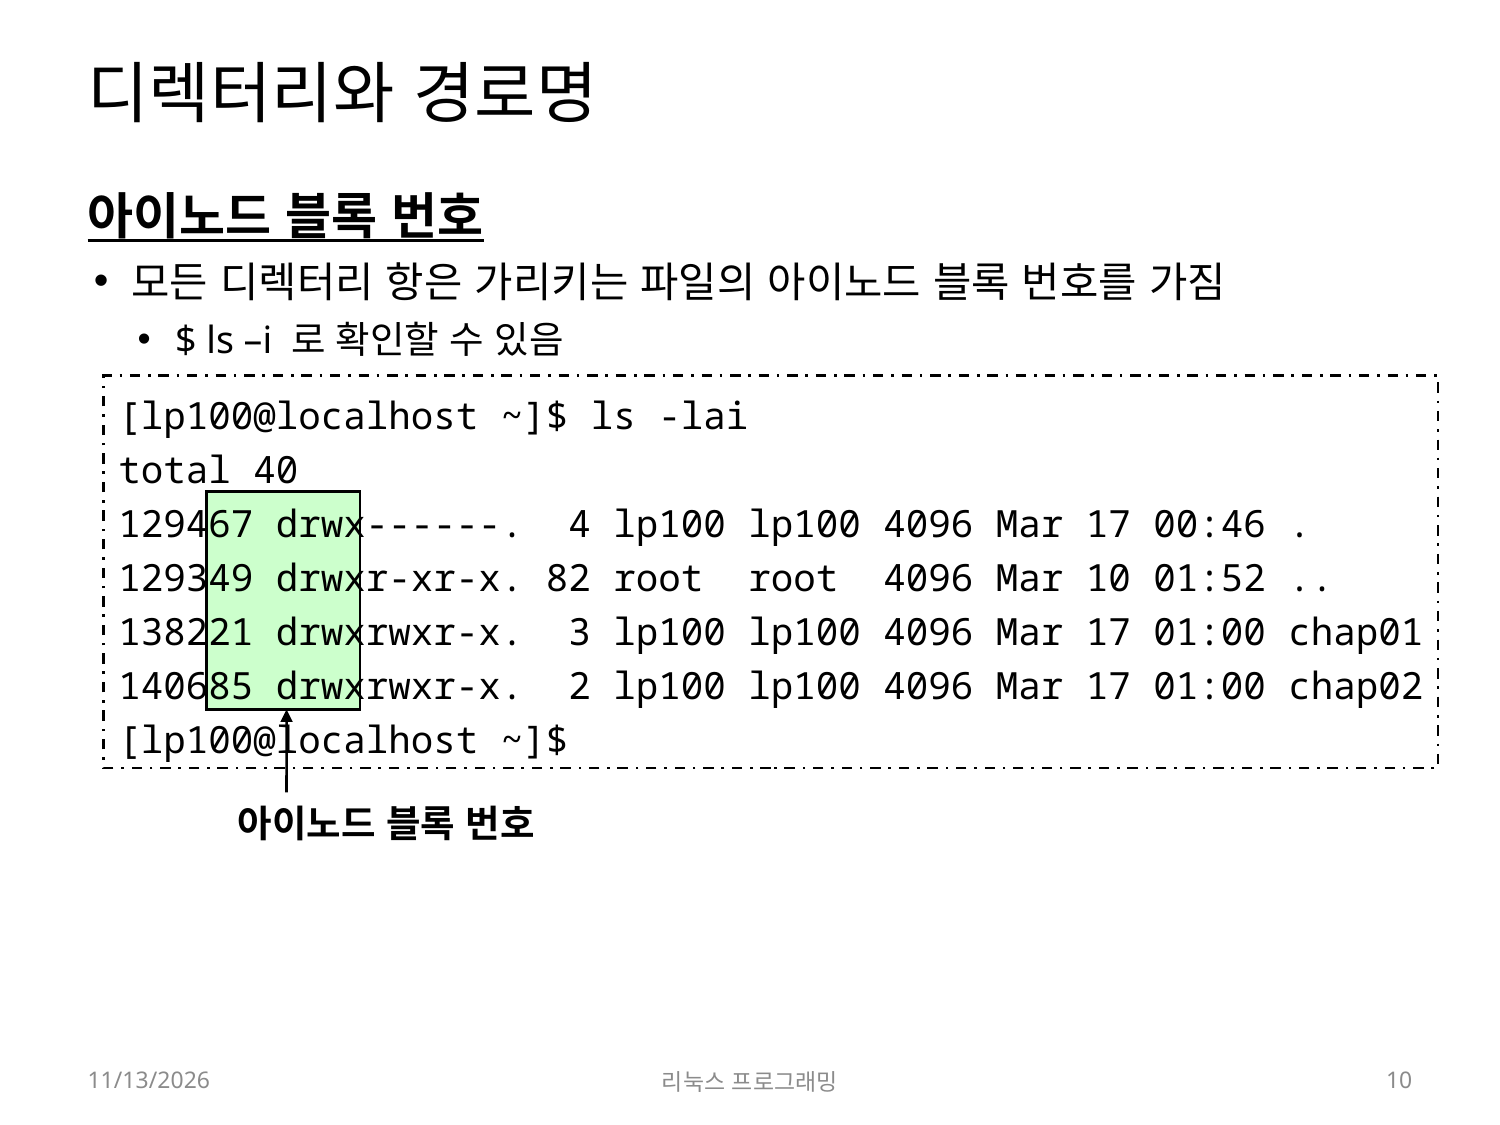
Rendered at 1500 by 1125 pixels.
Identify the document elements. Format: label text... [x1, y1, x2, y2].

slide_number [72, 1060, 410, 1103]
footer 리눅스 프로그래밍 [496, 1060, 1004, 1103]
text_box [lp100@localhost ~]$ ls -lai total 40 129467 drwx------. 4 lp100 lp100 4096 Mar 17 00:46 . 129349 drwxr-xr-x. 82 root root 4096 Mar 10 01:52 .. 138221 drwxrwxr-x. 3 lp100 lp100 4096 Mar 17 01:00 chap01 140685 drwxrwxr-x. 2 lp100 lp100 4096 Mar 17 01:00 chap02 [lp100@localhost ~]$ [103, 375, 1438, 769]
slide_number 10 [1090, 1060, 1428, 1103]
title 디렉터리와 경로명 [72, 34, 1431, 159]
list 아이노드 블록 번호 모든 디렉터리 항은 가리키는 파일의 아이노드 블록 번호를 가짐 $ ls –i 로 확인할 수 있음 [72, 177, 1431, 1042]
